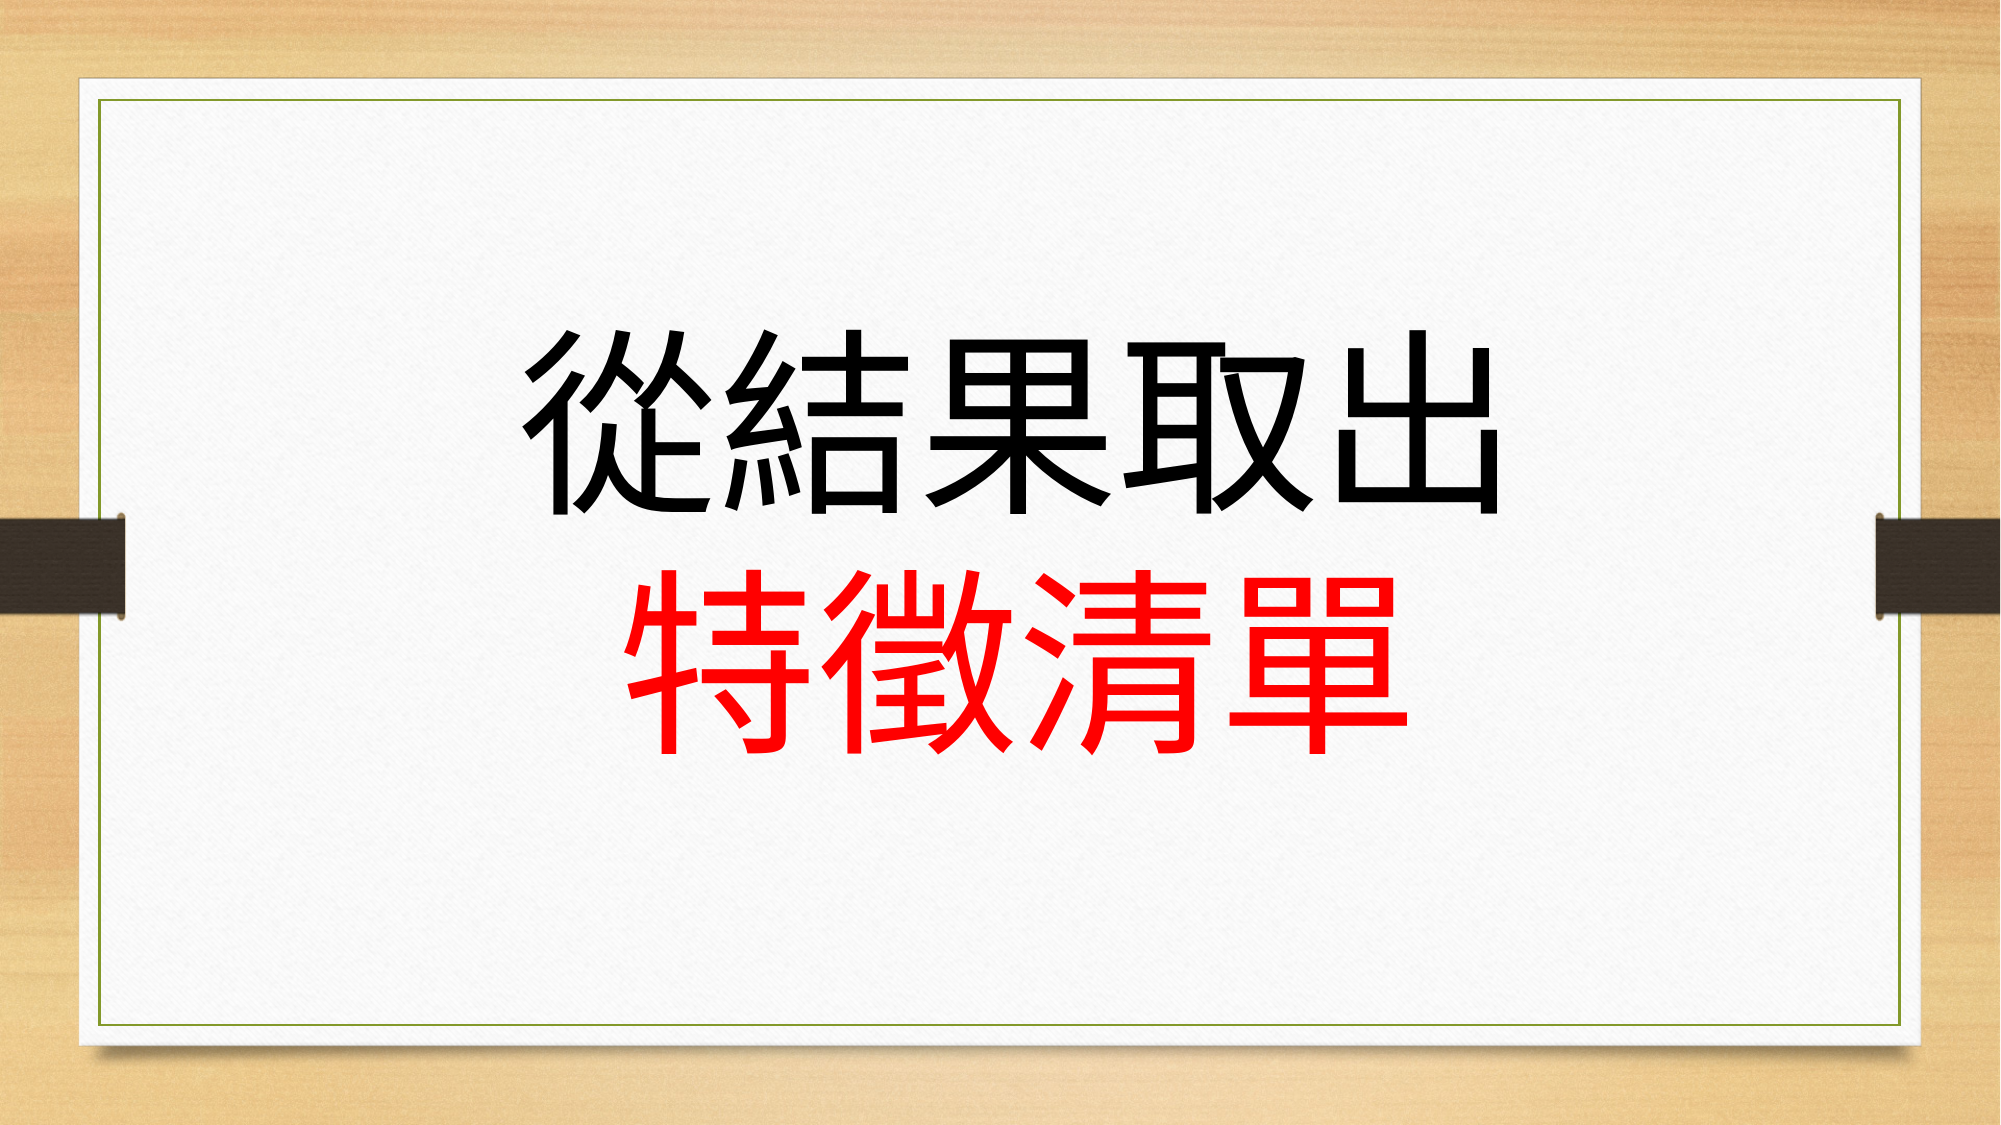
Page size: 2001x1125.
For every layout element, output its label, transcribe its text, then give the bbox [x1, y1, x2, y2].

picture [0, 0, 2001, 1125]
title 從結果取出 特徵清單 [164, 121, 1874, 956]
